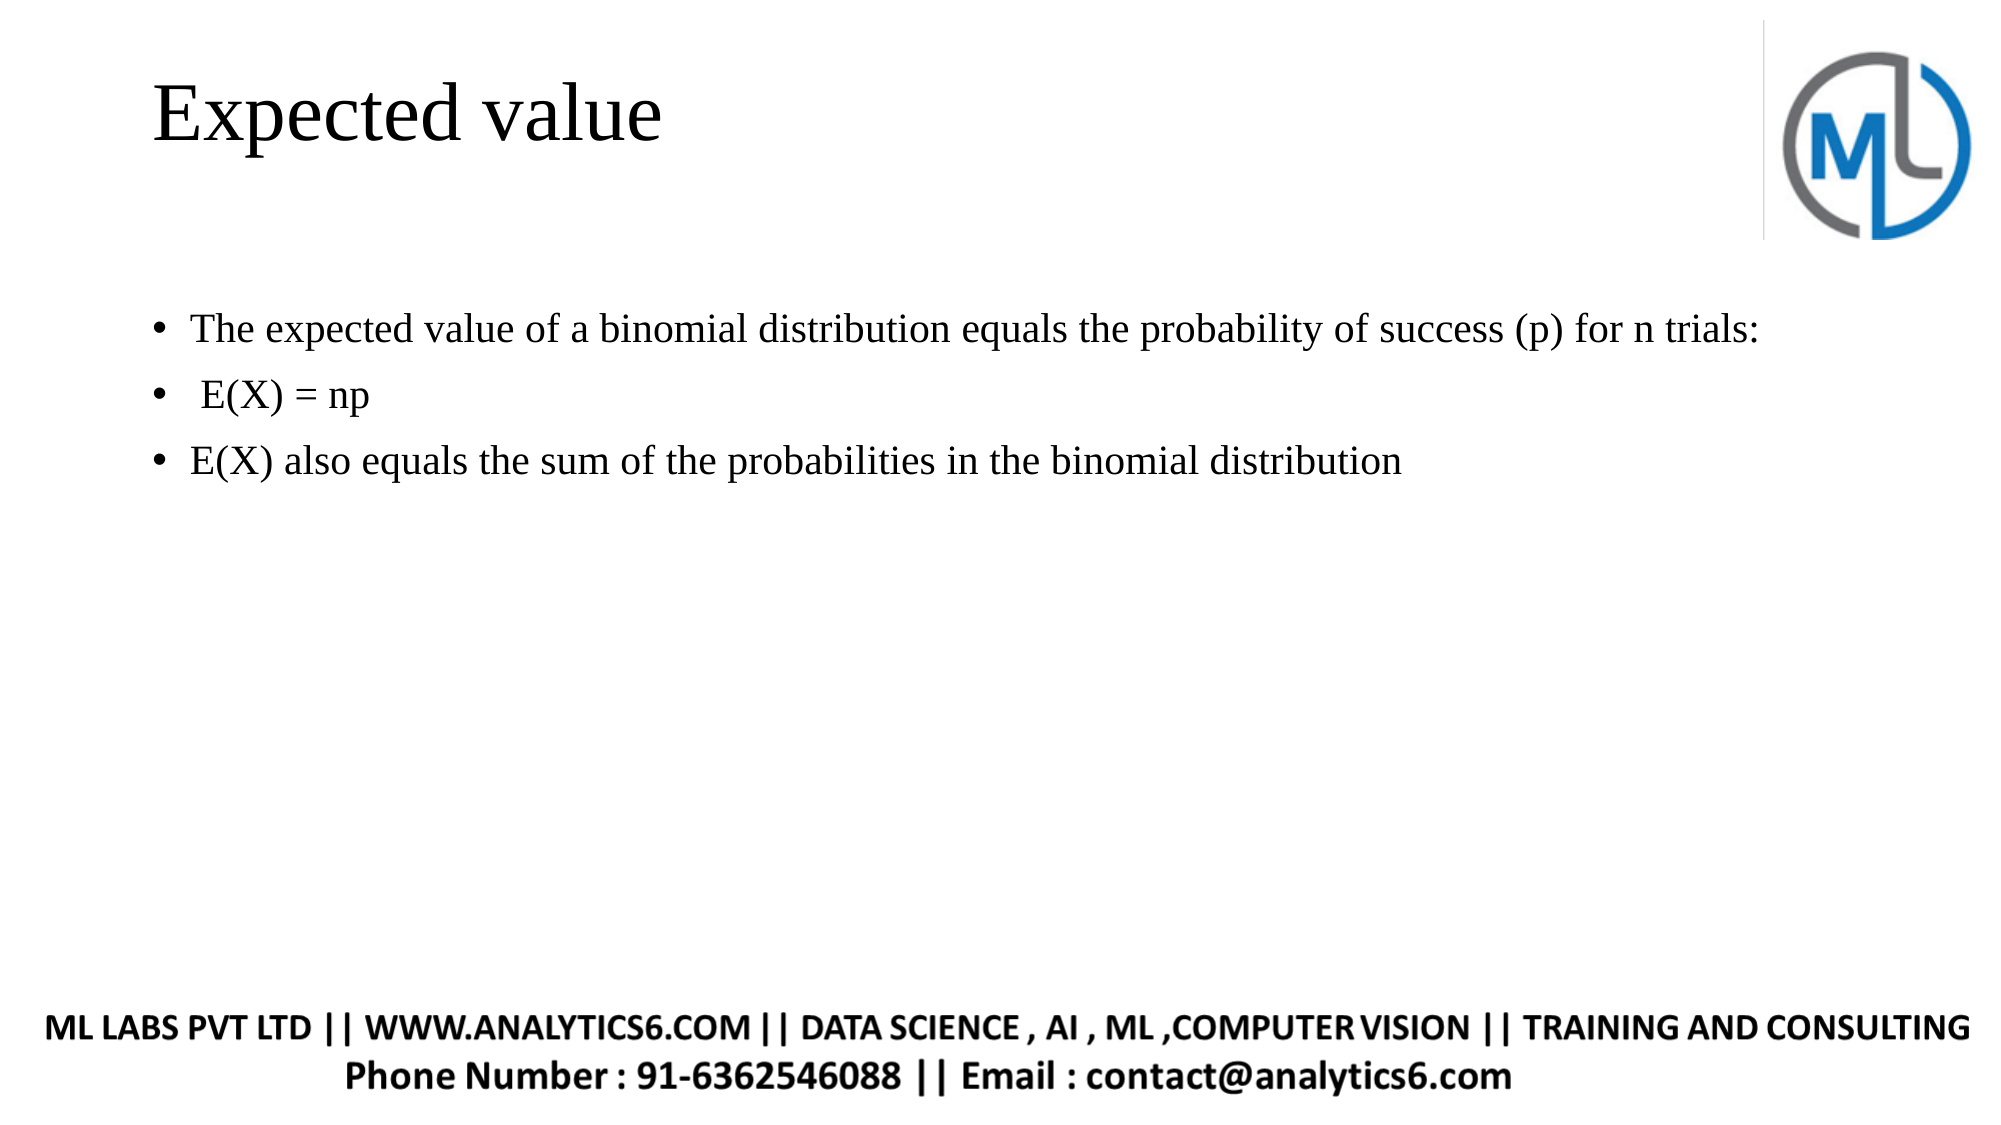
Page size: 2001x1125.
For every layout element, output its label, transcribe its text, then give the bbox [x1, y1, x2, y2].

picture [21, 991, 2000, 1125]
title Expected value [137, 59, 1863, 278]
picture [1761, 20, 1981, 240]
list The expected value of a binomial distribution equals the probability of success (p) for n trials: E(X) = np E(X) also equals the sum of the probabilities in the binomial distribution [137, 299, 1863, 991]
